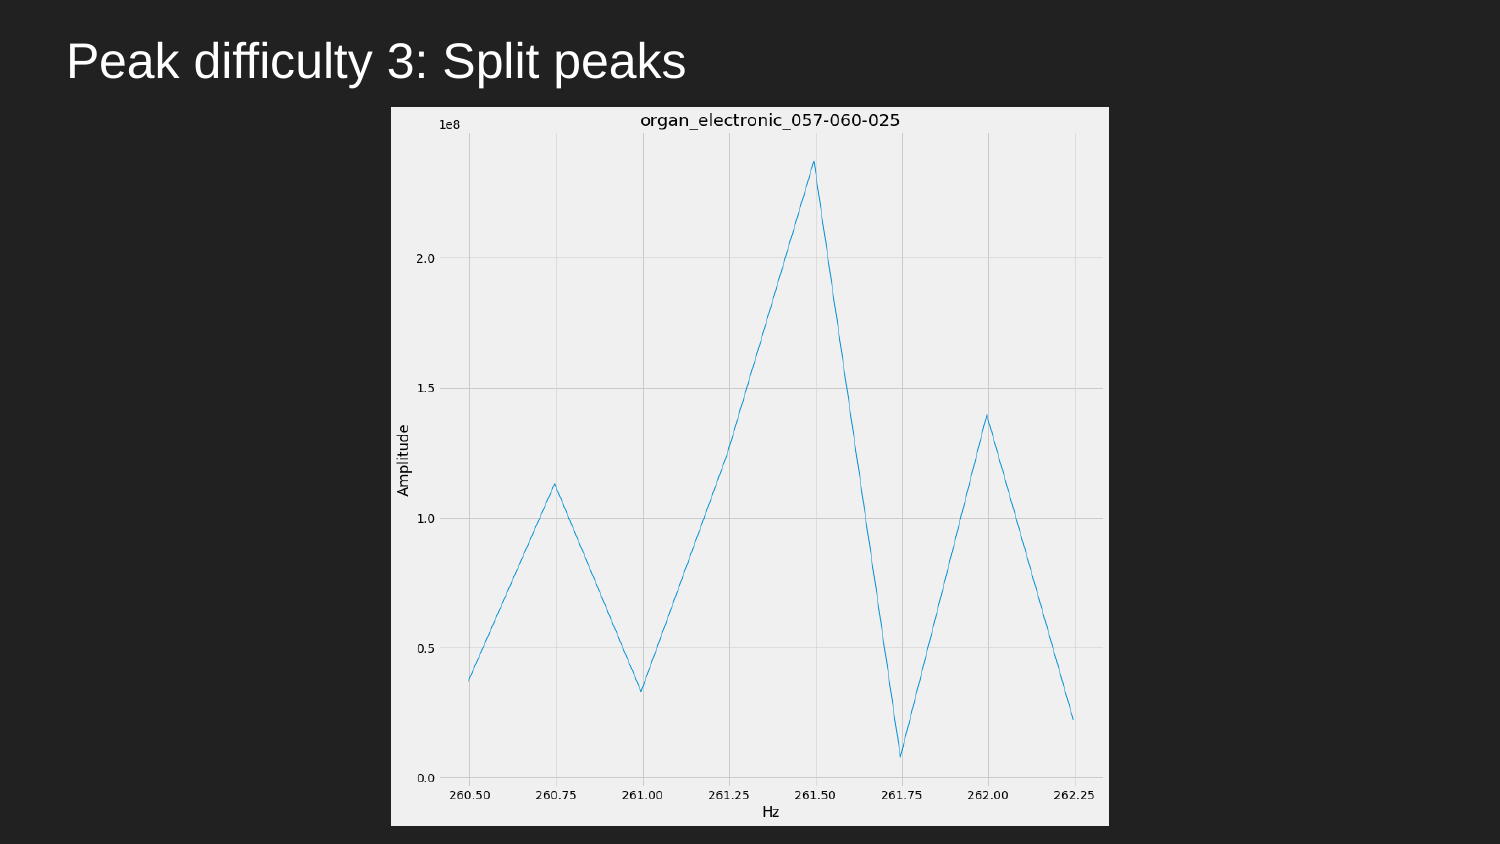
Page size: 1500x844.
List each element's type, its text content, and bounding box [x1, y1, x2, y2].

title Peak difficulty 3: Split peaks [51, 13, 1449, 108]
picture [390, 107, 1110, 826]
